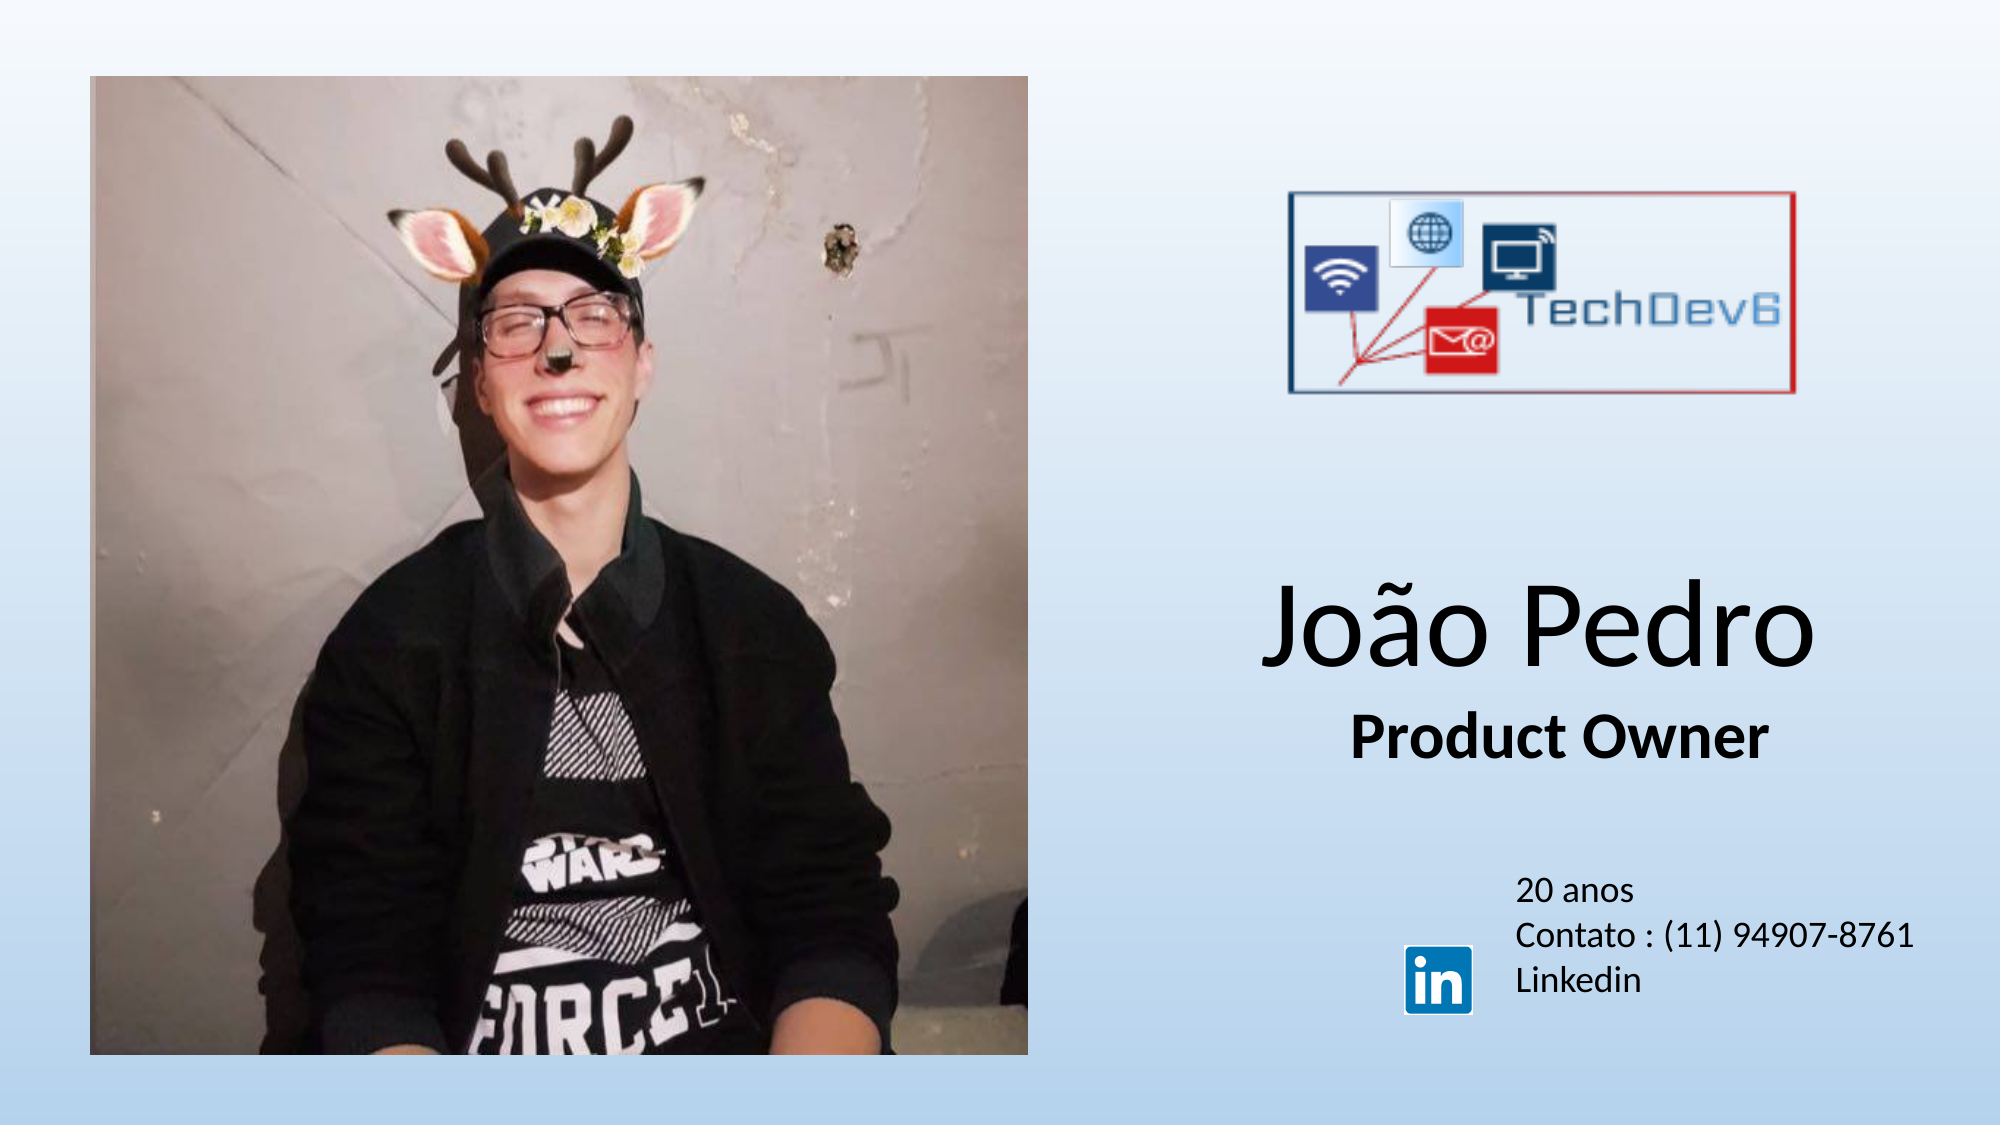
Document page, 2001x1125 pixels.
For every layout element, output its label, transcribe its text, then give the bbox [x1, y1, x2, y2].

picture [90, 76, 1028, 1055]
text_box 20 anos Contato : (11) 94907-8761 Linkedin [1500, 857, 1953, 1053]
picture [1403, 945, 1473, 1015]
picture [1261, 34, 1825, 553]
text_box João Pedro Product Owner [1245, 534, 2000, 779]
